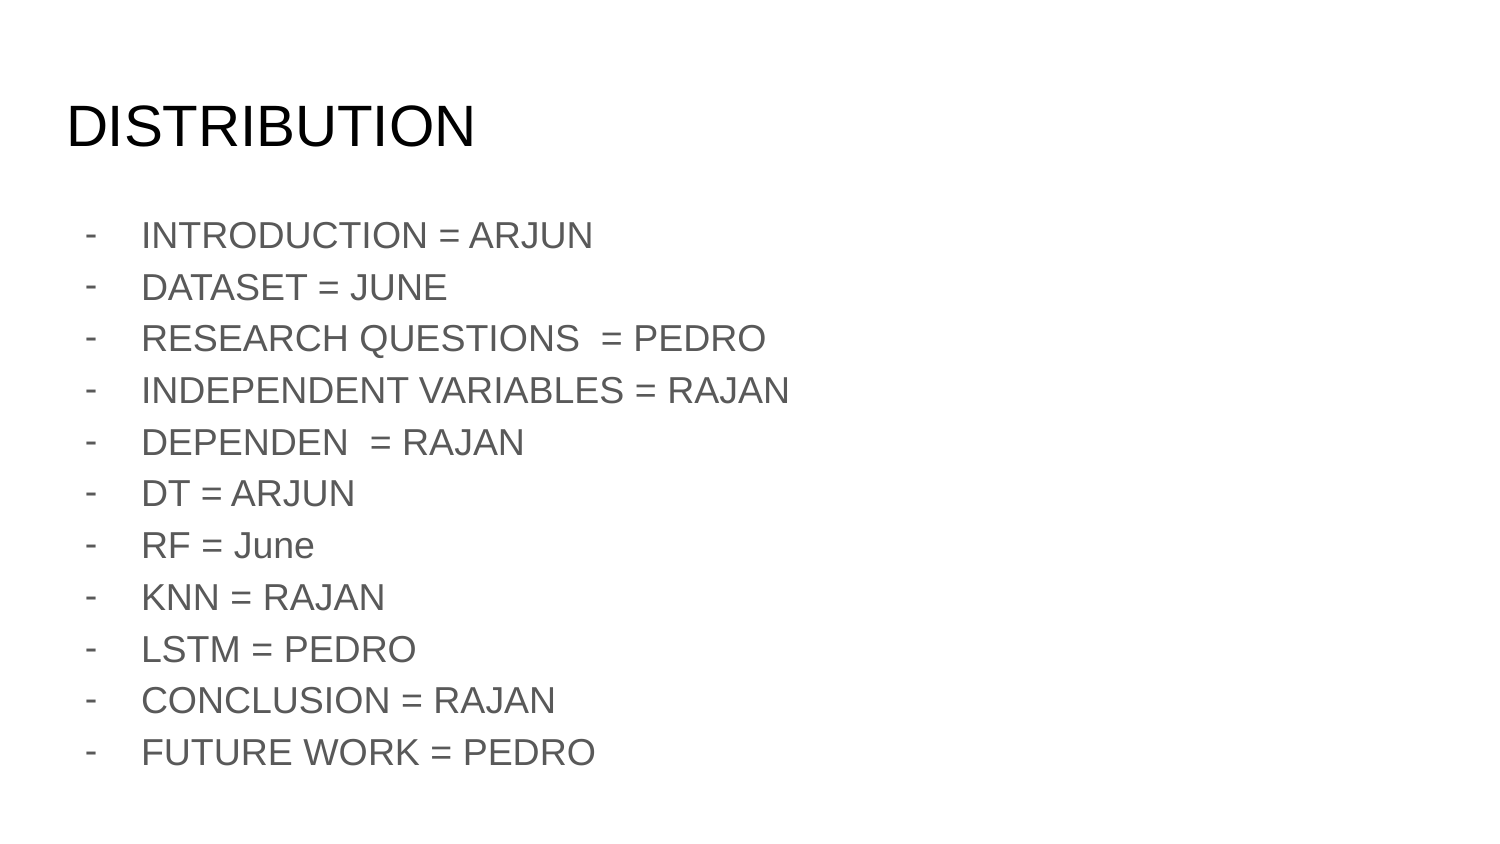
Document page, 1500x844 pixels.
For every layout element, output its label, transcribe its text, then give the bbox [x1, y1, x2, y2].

list INTRODUCTION = ARJUN DATASET = JUNE RESEARCH QUESTIONS = PEDRO INDEPENDENT VARIABLES = RAJAN DEPENDEN = RAJAN DT = ARJUN RF = June KNN = RAJAN LSTM = PEDRO CONCLUSION = RAJAN FUTURE WORK = PEDRO [51, 189, 1449, 750]
title DISTRIBUTION [51, 72, 1449, 167]
